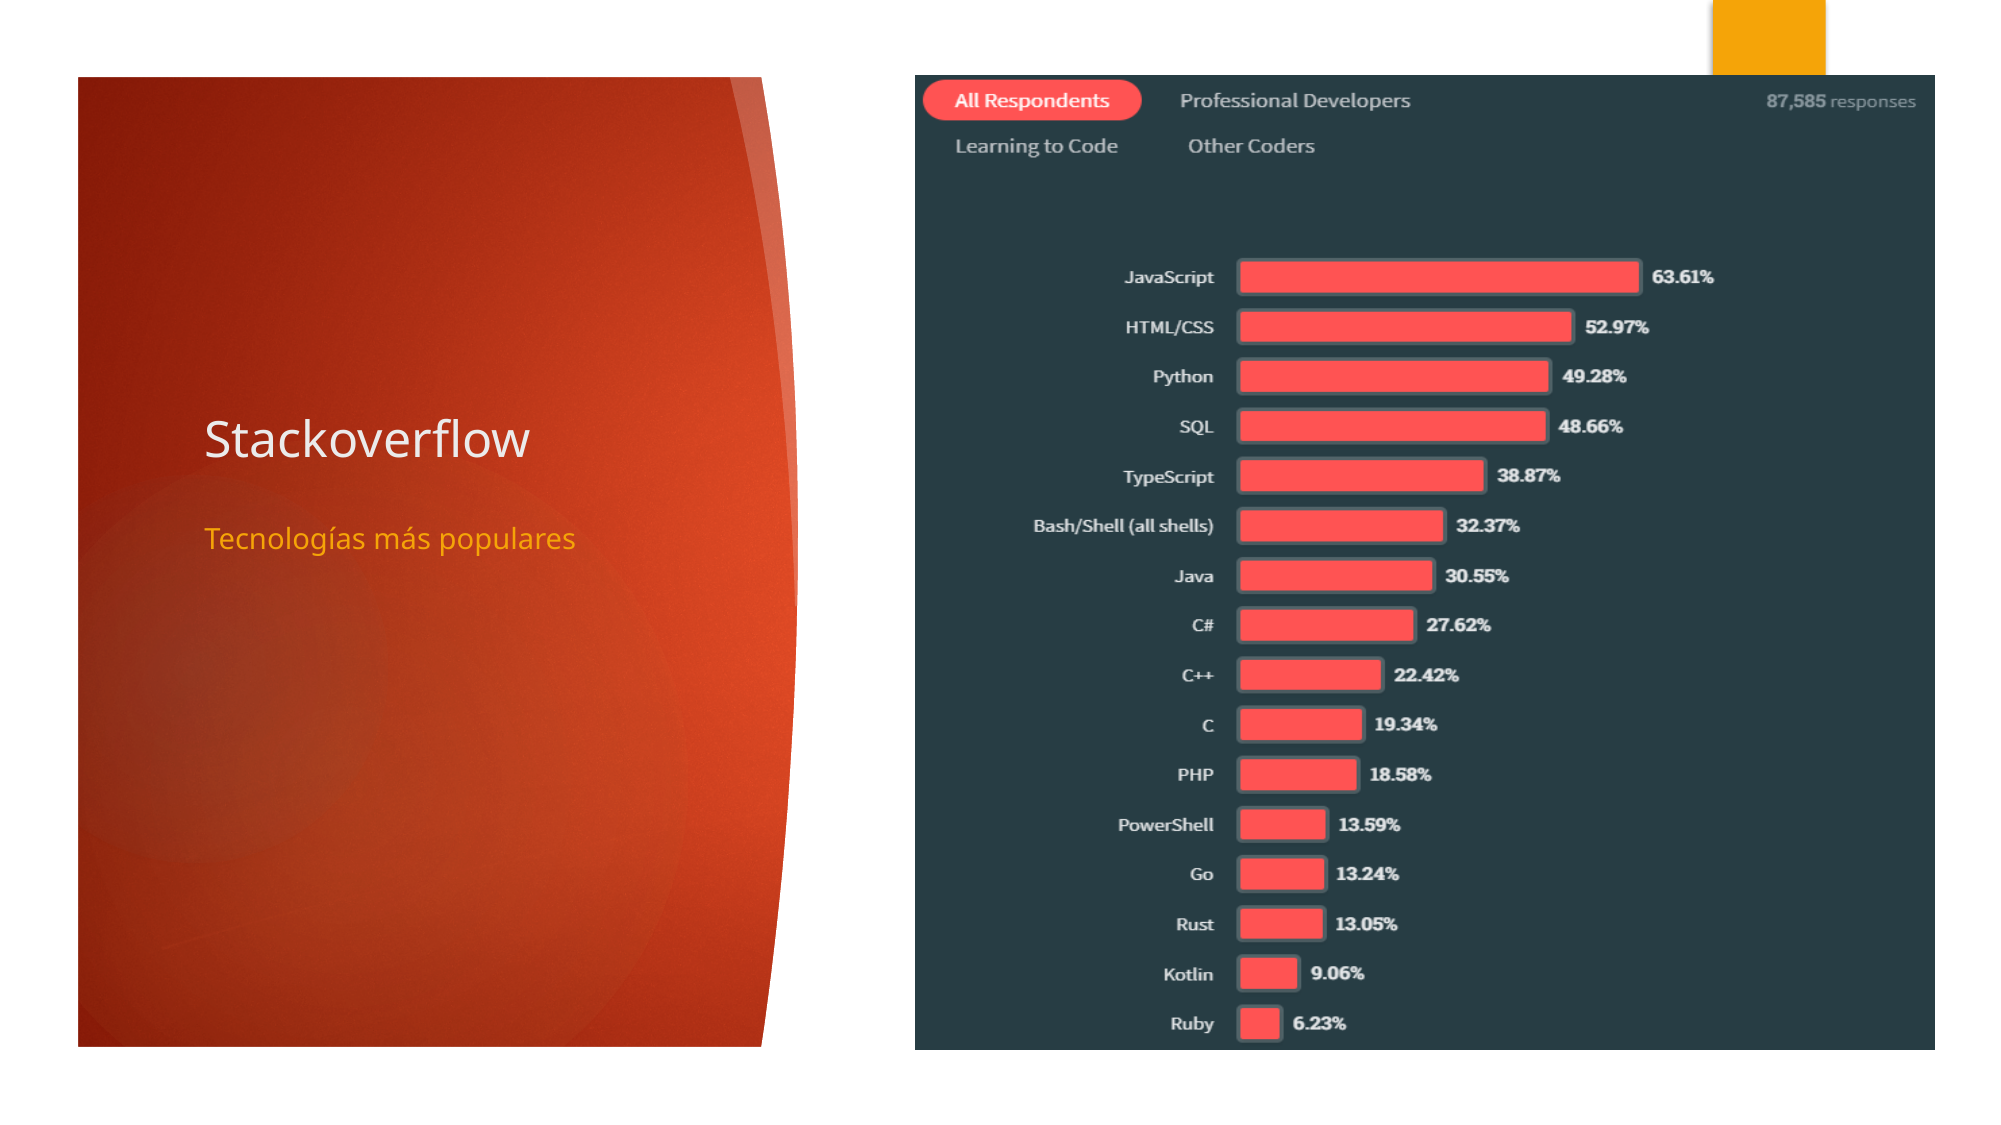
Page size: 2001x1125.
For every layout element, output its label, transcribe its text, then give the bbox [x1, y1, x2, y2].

picture [915, 75, 1935, 1050]
title Stackoverflow [189, 212, 648, 475]
list Tecnologías más populares [189, 513, 648, 989]
